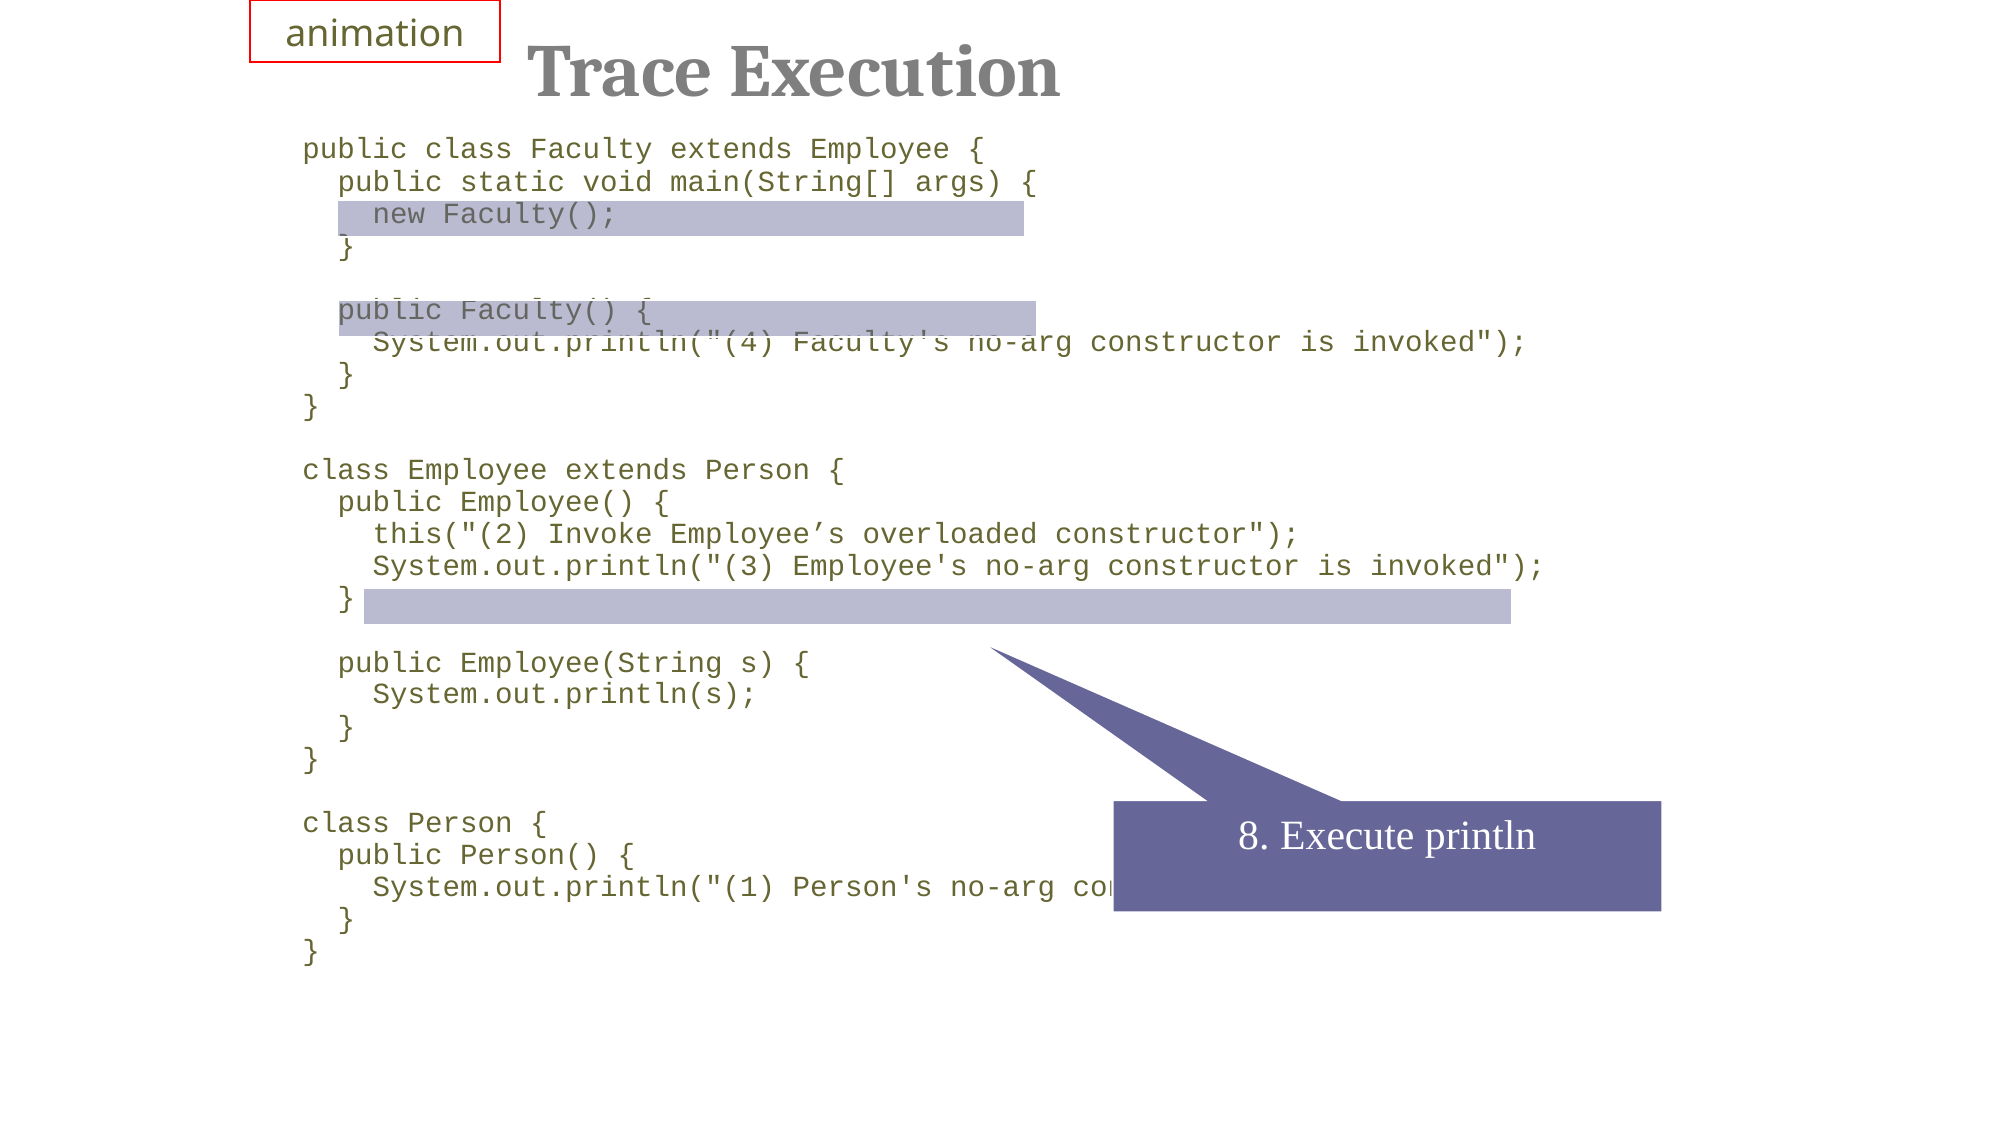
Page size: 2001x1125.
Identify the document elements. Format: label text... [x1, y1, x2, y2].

text_box [337, 200, 1025, 238]
text_box public class Faculty extends Employee { public static void main(String[] args) { new Faculty(); } public Faculty() { System.out.println("(4) Faculty's no-arg constructor is invoked"); } } class Employee extends Person { public Employee() { this("(2) Invoke Employee’s overloaded constructor"); System.out.println("(3) Employee's no-arg constructor is invoked"); } public Employee(String s) { System.out.println(s); } } class Person { public Person() { System.out.println("(1) Person's no-arg constructor is invoked"); } } [287, 137, 1713, 972]
text_box [362, 587, 1513, 625]
text_box [337, 299, 1038, 338]
title Trace Execution [512, 37, 1538, 113]
text_box 8. Execute println [979, 641, 1663, 913]
text_box animation [249, 0, 500, 63]
